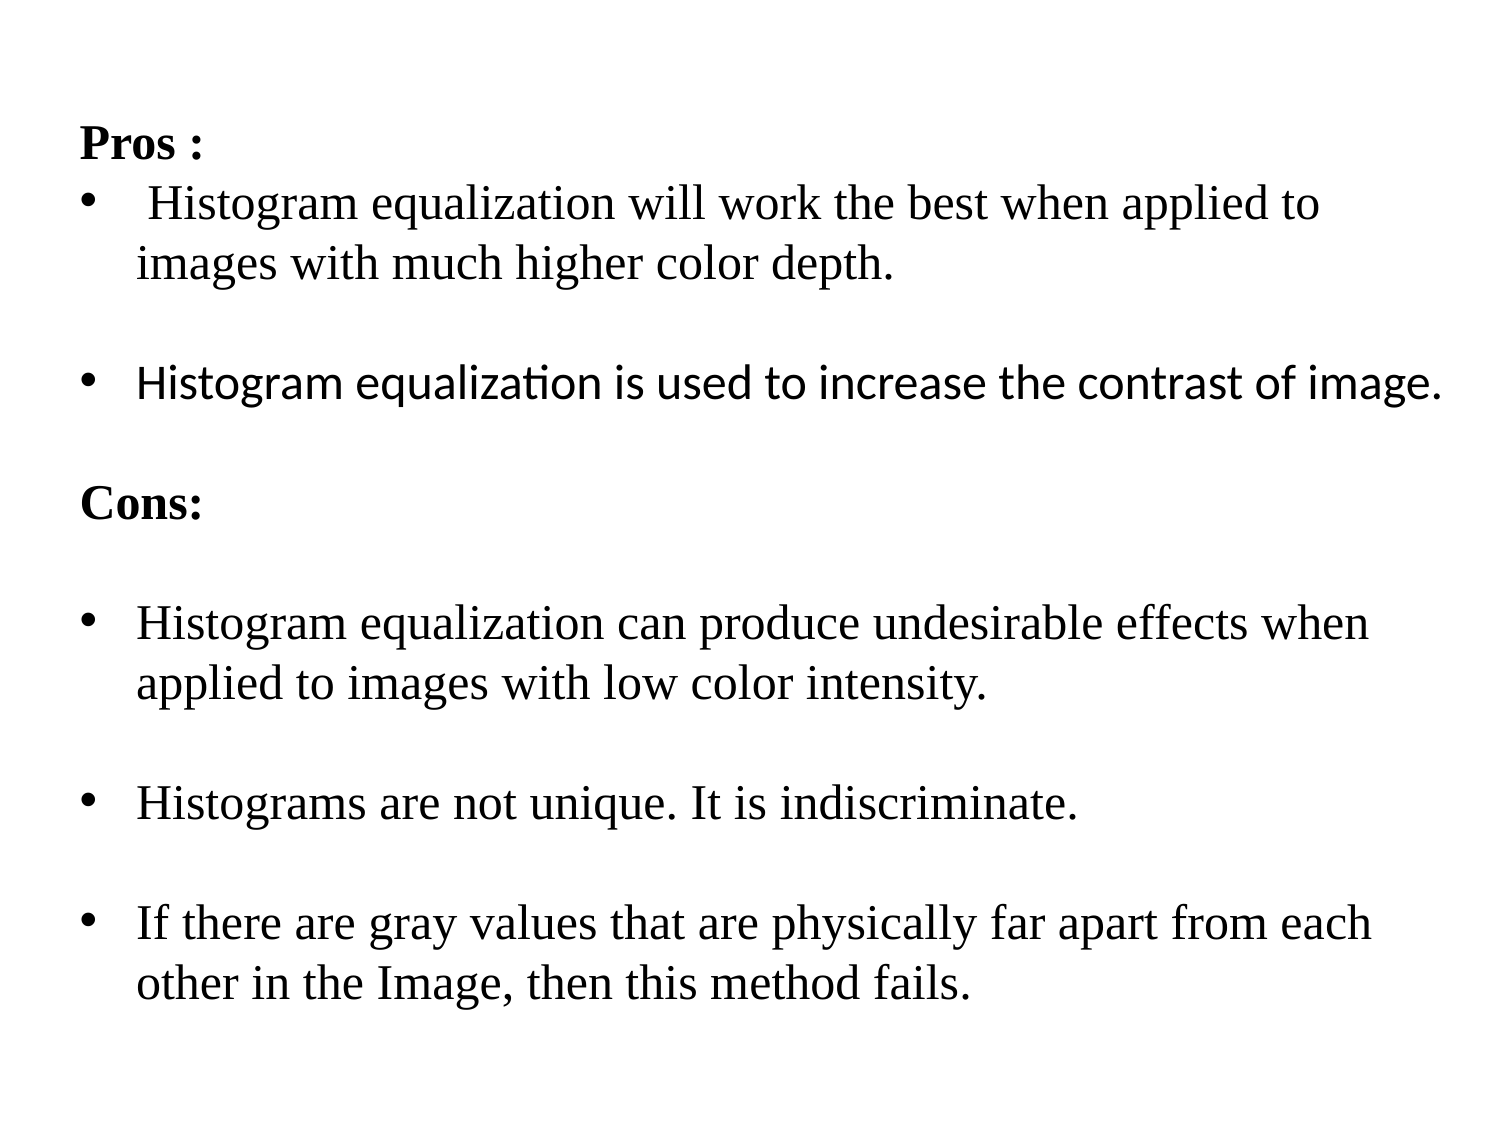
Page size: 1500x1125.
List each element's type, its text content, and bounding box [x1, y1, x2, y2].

text_box Pros : Histogram equalization will work the best when applied to images with much higher color depth. Histogram equalization is used to increase the contrast of image. Cons: Histogram equalization can produce undesirable effects when applied to images with low color intensity. Histograms are not unique. It is indiscriminate. If there are gray values that are physically far apart from each other in the Image, then this method fails. [64, 101, 1459, 1017]
